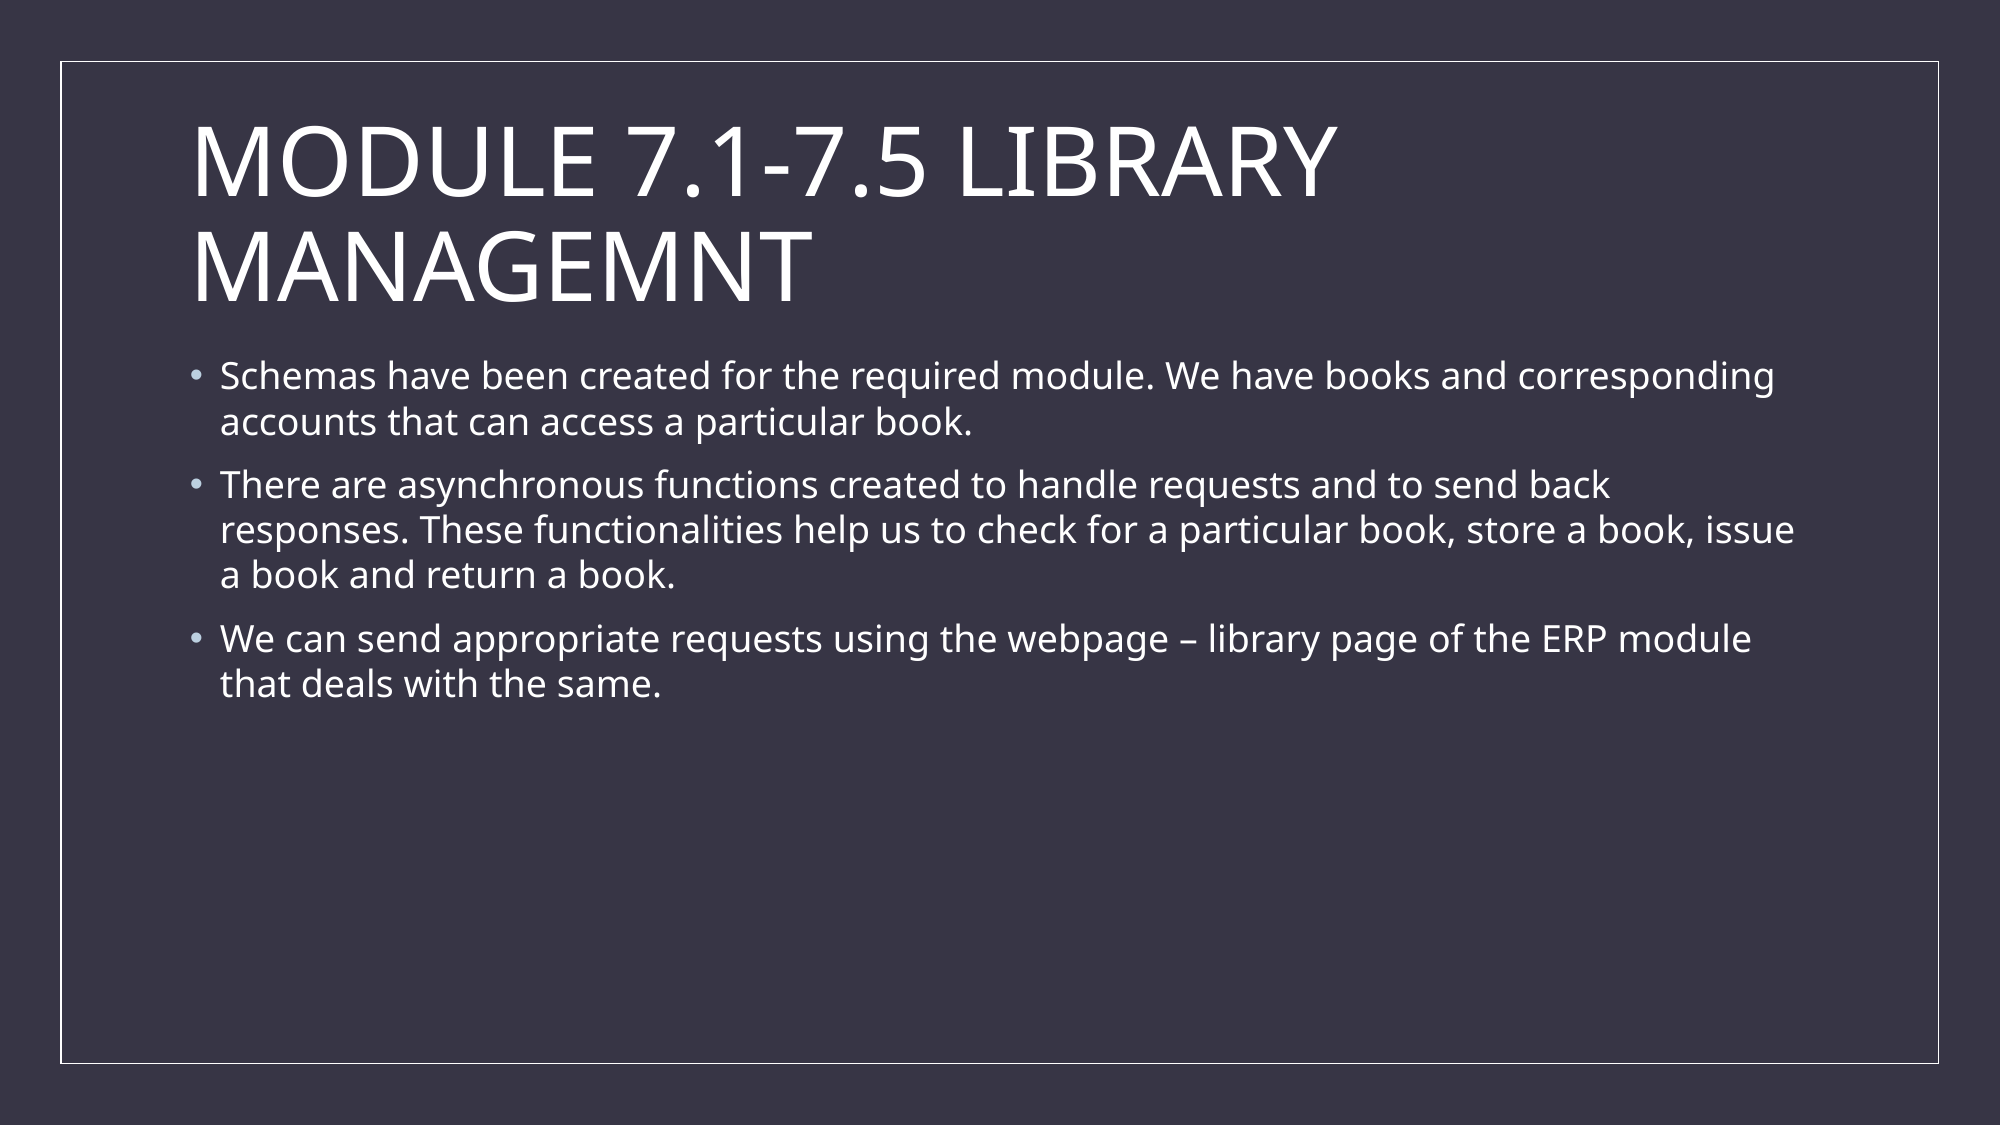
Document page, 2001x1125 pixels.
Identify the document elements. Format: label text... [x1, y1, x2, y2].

title MODULE 7.1-7.5 LIBRARY MANAGEMNT [174, 105, 1825, 331]
list Schemas have been created for the required module. We have books and corresponding accounts that can access a particular book. There are asynchronous functions created to handle requests and to send back responses. These functionalities help us to check for a particular book, store a book, issue a book and return a book. We can send appropriate requests using the webpage – library page of the ERP module that deals with the same. [174, 345, 1825, 990]
